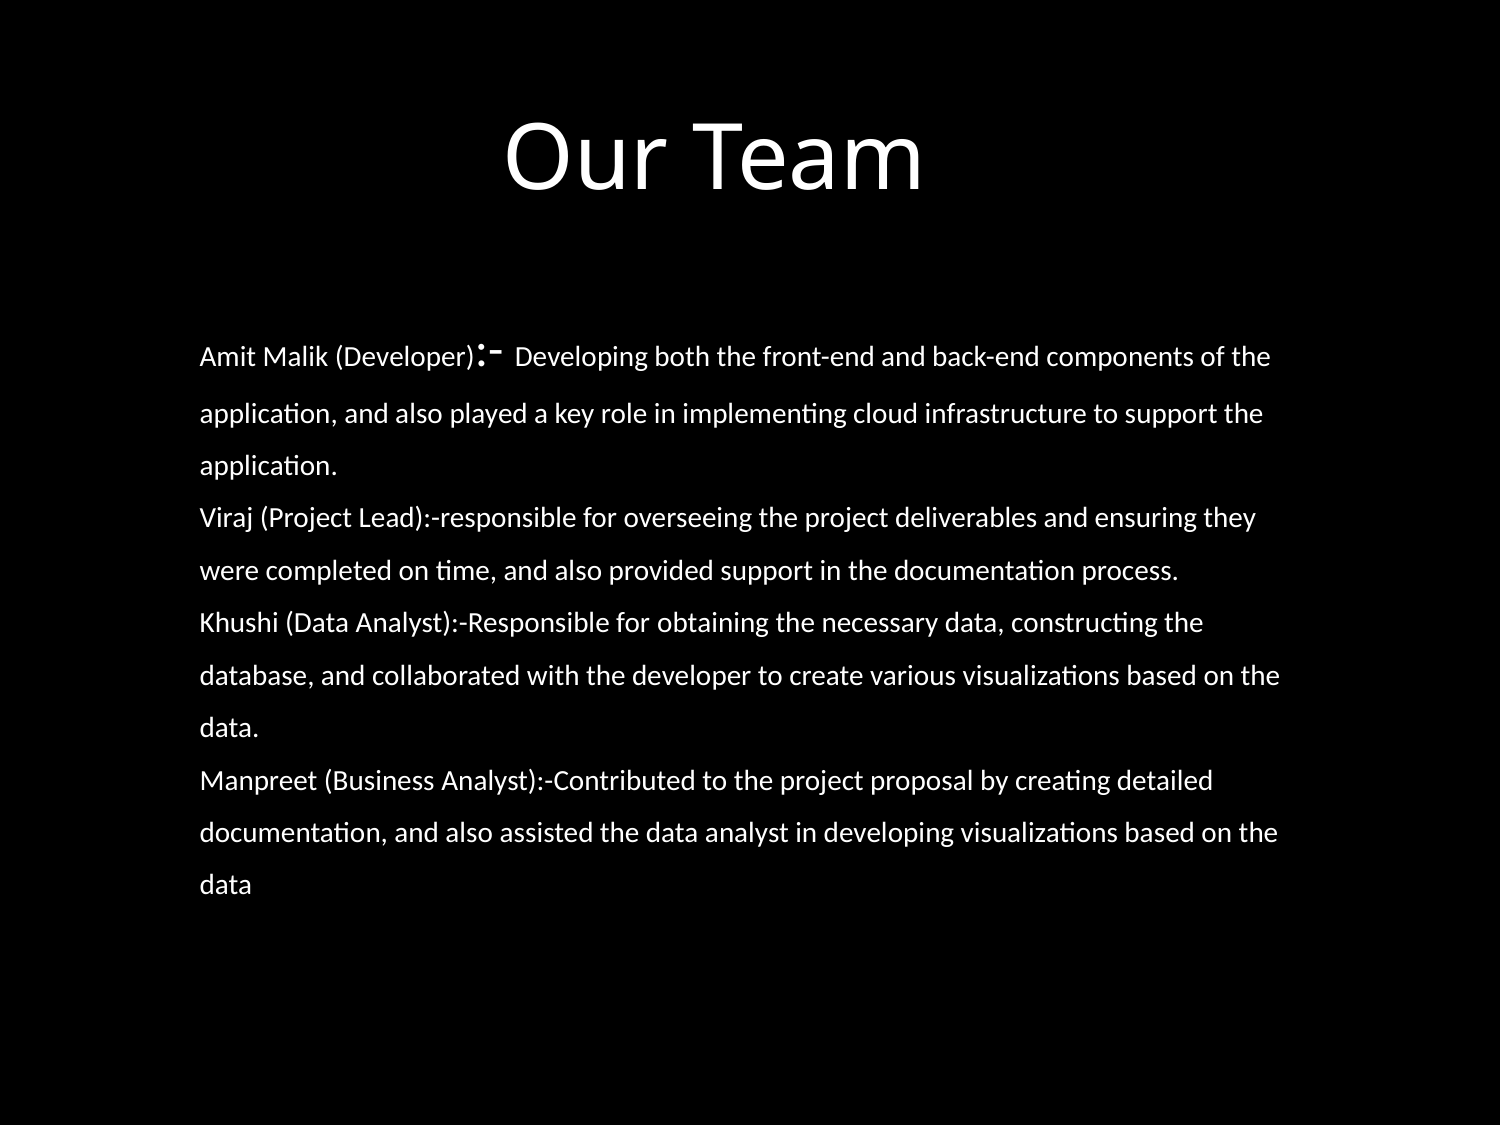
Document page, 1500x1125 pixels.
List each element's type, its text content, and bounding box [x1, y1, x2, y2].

list Amit Malik (Developer):- Developing both the front-end and back-end components of the application, and also played a key role in implementing cloud infrastructure to support the application. Viraj (Project Lead):-responsible for overseeing the project deliverables and ensuring they were completed on time, and also provided support in the documentation process. Khushi (Data Analyst):-Responsible for obtaining the necessary data, constructing the database, and collaborated with the developer to create various visualizations based on the data. Manpreet (Business Analyst):-Contributed to the project proposal by creating detailed documentation, and also assisted the data analyst in developing visualizations based on the data [184, 278, 1329, 1024]
title Our Team [218, 90, 1211, 216]
